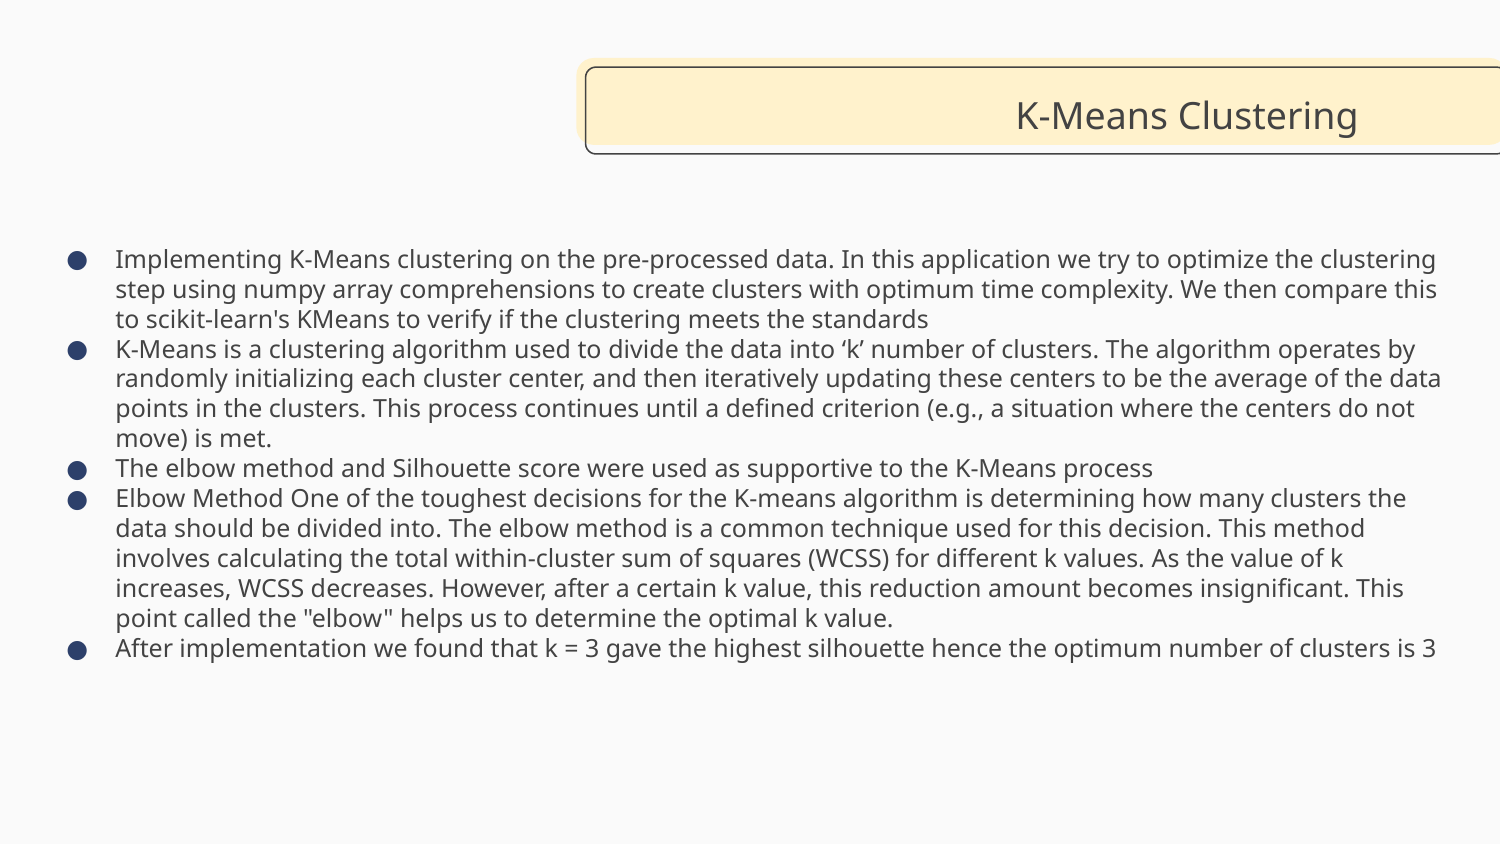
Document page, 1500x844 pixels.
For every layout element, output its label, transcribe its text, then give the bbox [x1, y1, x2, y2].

subtitle Implementing K-Means clustering on the pre-processed data. In this application we try to optimize the clustering step using numpy array comprehensions to create clusters with optimum time complexity. We then compare this to scikit-learn's KMeans to verify if the clustering meets the standards K-Means is a clustering algorithm used to divide the data into ‘k’ number of clusters. The algorithm operates by randomly initializing each cluster center, and then iteratively updating these centers to be the average of the data points in the clusters. This process continues until a defined criterion (e.g., a situation where the centers do not move) is met. The elbow method and Silhouette score were used as supportive to the K-Means process Elbow Method One of the toughest decisions for the K-means algorithm is determining how many clusters the data should be divided into. The elbow method is a common technique used for this decision. This method involves calculating the total within-cluster sum of squares (WCSS) for different k values. As the value of k increases, WCSS decreases. However, after a certain k value, this reduction amount becomes insignificant. This point called the "elbow" helps us to determine the optimal k value. After implementation we found that k = 3 gave the highest silhouette hence the optimum number of clusters is 3 [25, 228, 1475, 844]
title K-Means Clustering [849, 75, 1374, 154]
